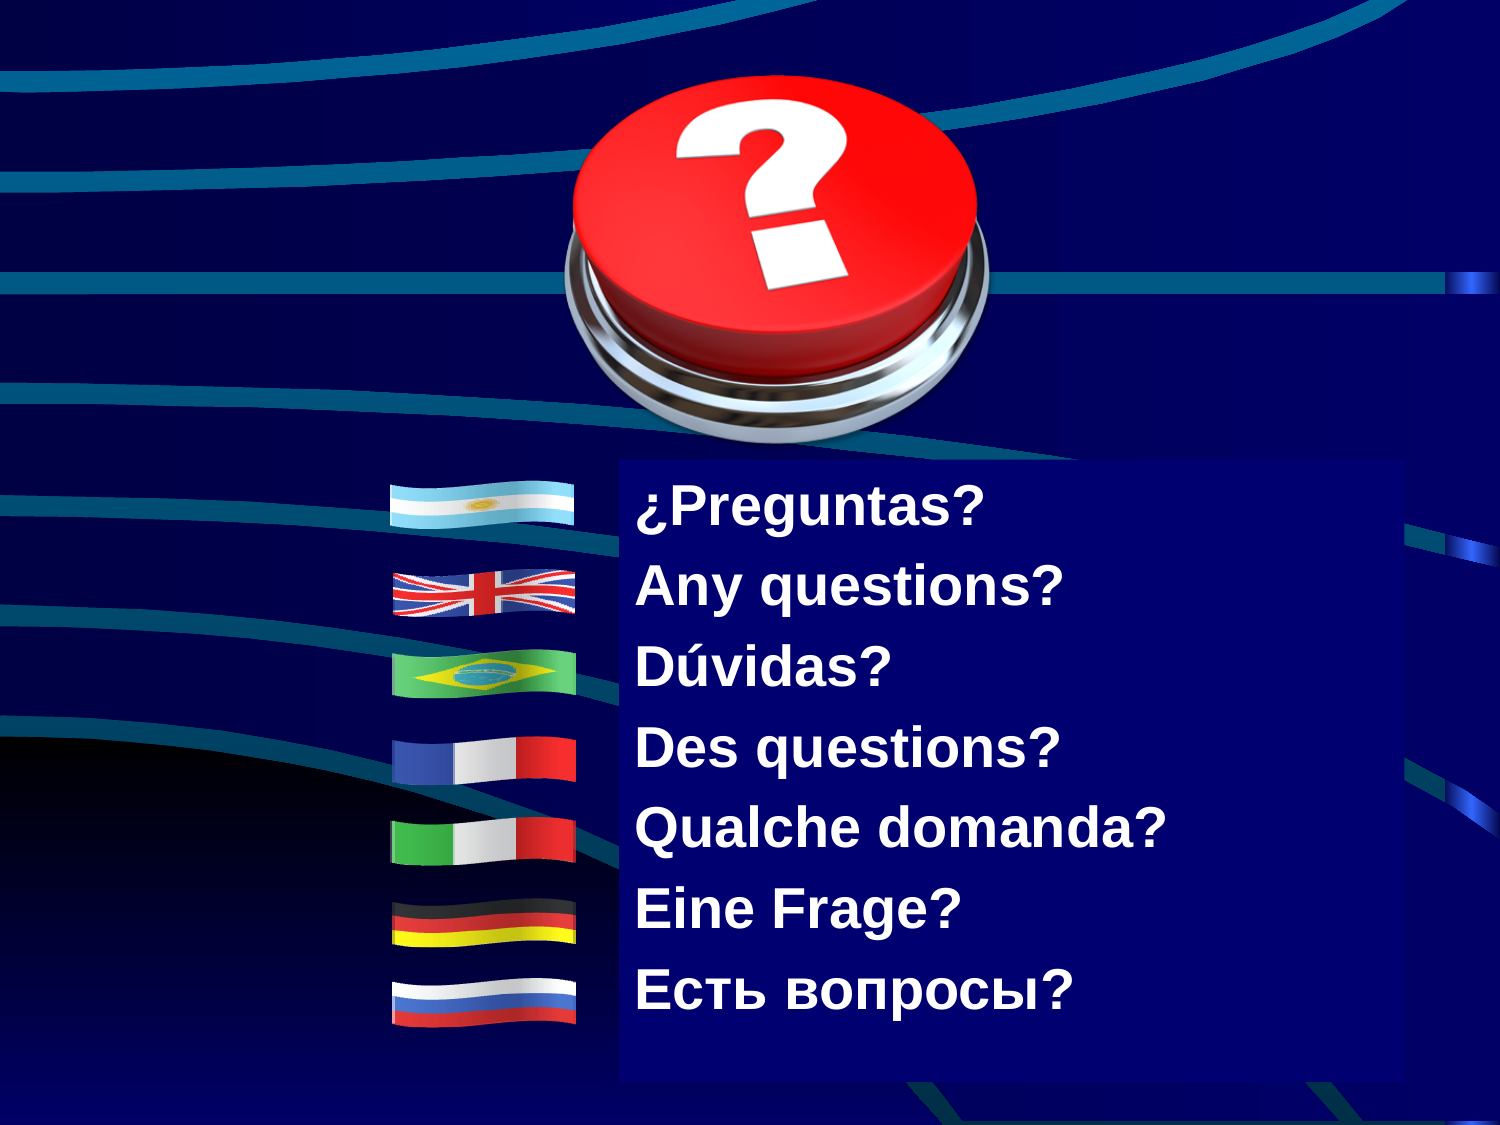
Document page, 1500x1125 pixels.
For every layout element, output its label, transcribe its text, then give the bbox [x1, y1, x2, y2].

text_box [389, 479, 579, 1028]
picture [548, 33, 1022, 486]
list ¿Preguntas? Any questions? Dúvidas? Des questions? Qualche domanda? Eine Frage? Есть вопросы? [618, 459, 1405, 1083]
